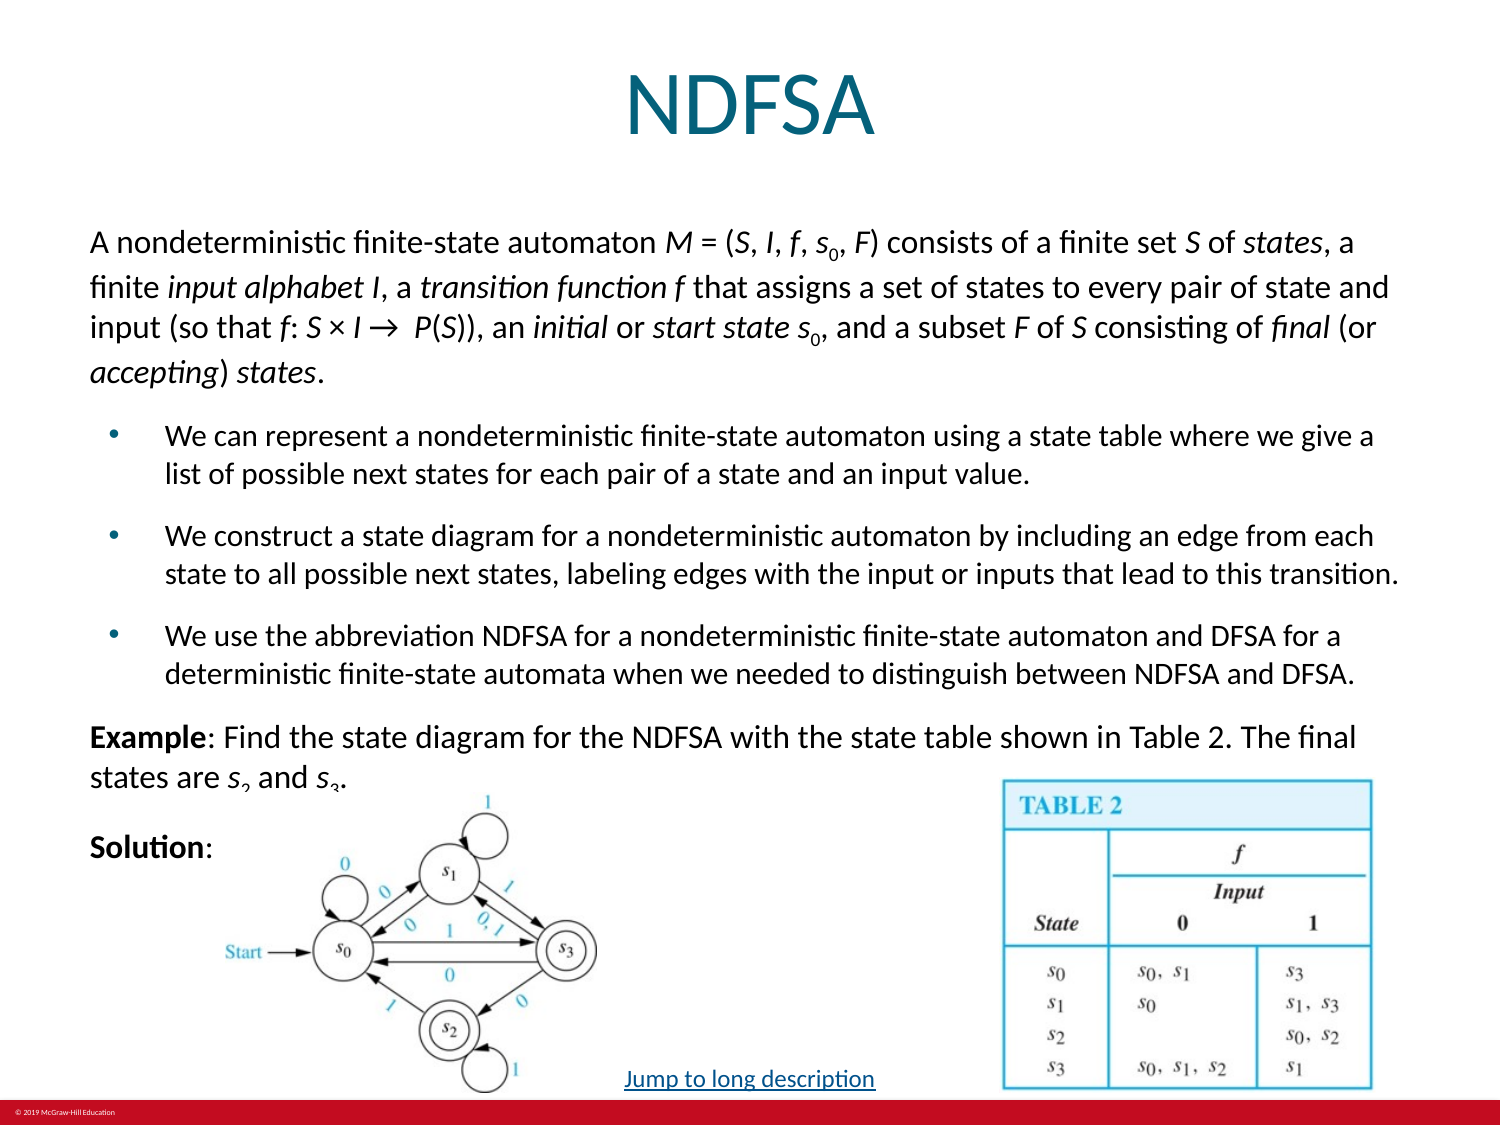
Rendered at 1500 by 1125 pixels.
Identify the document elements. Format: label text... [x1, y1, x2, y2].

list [999, 777, 1377, 1093]
list Jump to long description [601, 1062, 932, 1093]
title NDFSA [0, 0, 1500, 195]
list A nondeterministic finite-state automaton M = (S, I, f, s0, F) consists of a finite set S of states, a finite input alphabet I, a transition function f that assigns a set of states to every pair of state and input (so that f: S × I → P(S)), an initial or start state s0, and a subset F of S consisting of final (or accepting) states. We can represent a nondeterministic finite-state automaton using a state table where we give a list of possible next states for each pair of a state and an input value. We construct a state diagram for a nondeterministic automaton by including an edge from each state to all possible next states, labeling edges with the input or inputs that lead to this transition. We use the abbreviation NDFSA for a nondeterministic finite-state automaton and DFSA for a deterministic finite-state automata when we needed to distinguish between NDFSA and DFSA. Example: Find the state diagram for the NDFSA with the state table shown in Table 2. The final states are s2 and s3. Solution: [75, 212, 1425, 850]
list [224, 792, 598, 1093]
